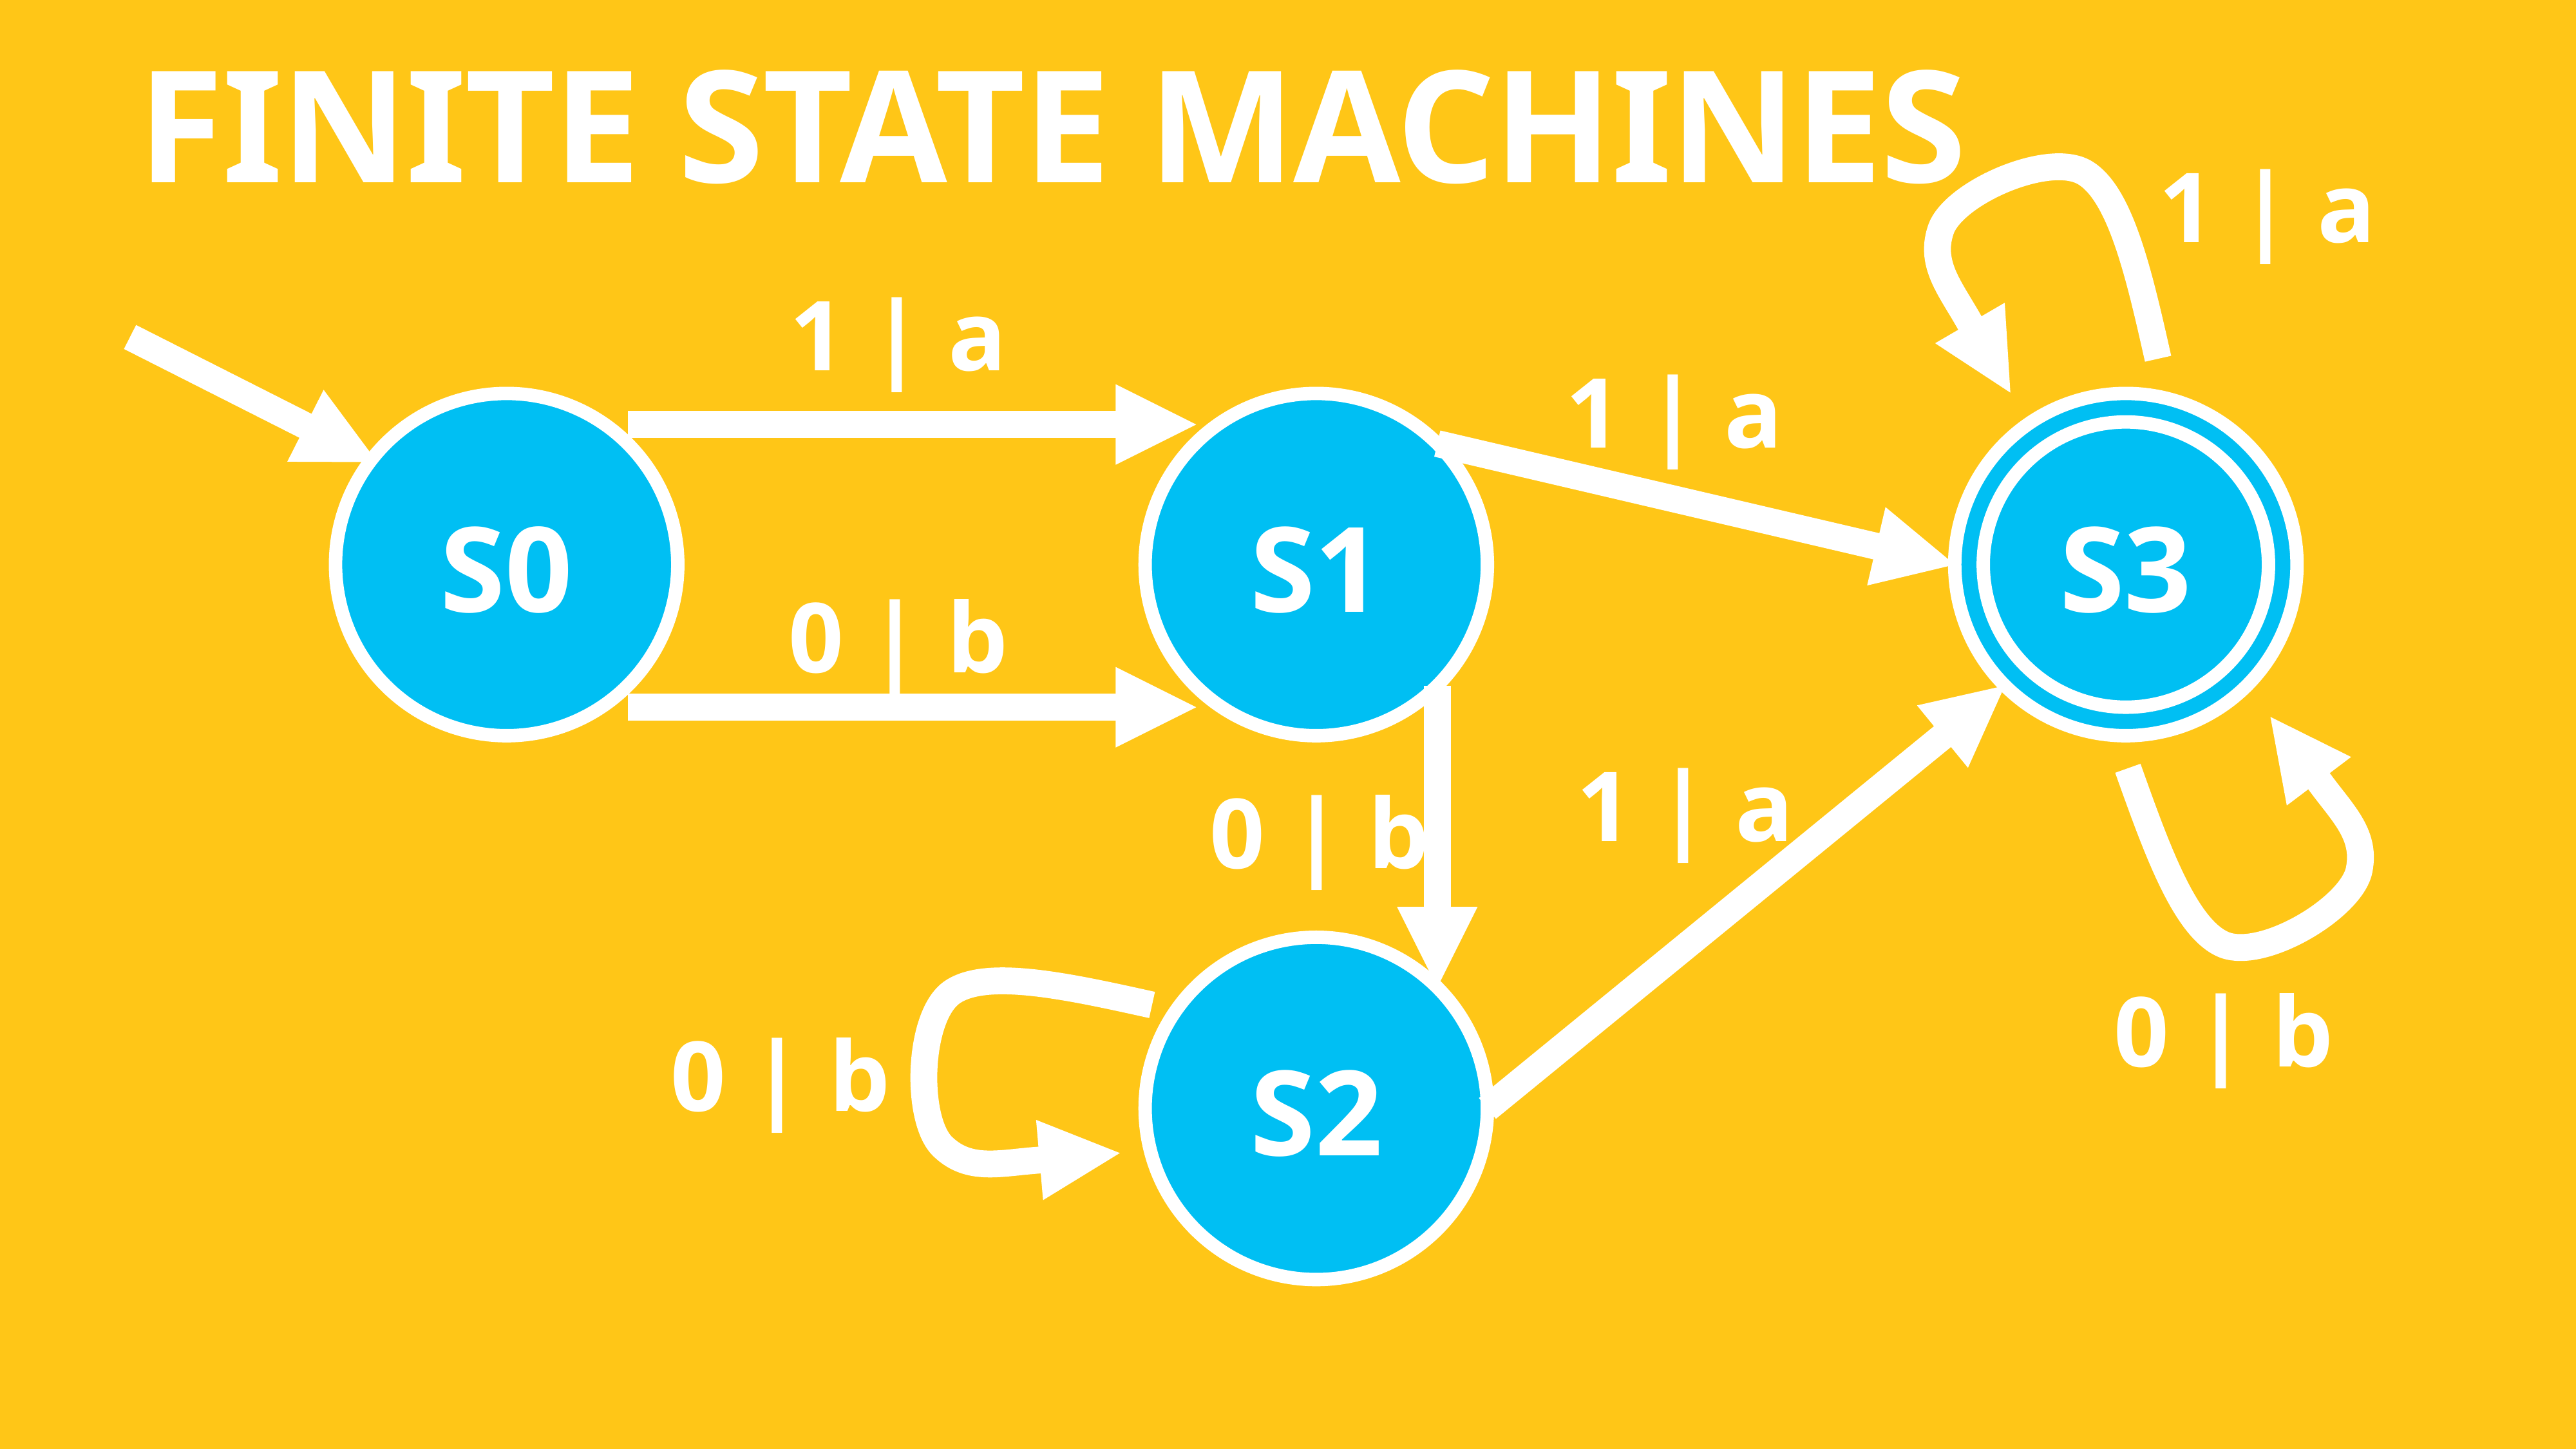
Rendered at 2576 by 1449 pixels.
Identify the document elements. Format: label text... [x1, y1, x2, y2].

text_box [129, 139, 2355, 1280]
text_box Finite state machines [129, 58, 2096, 338]
